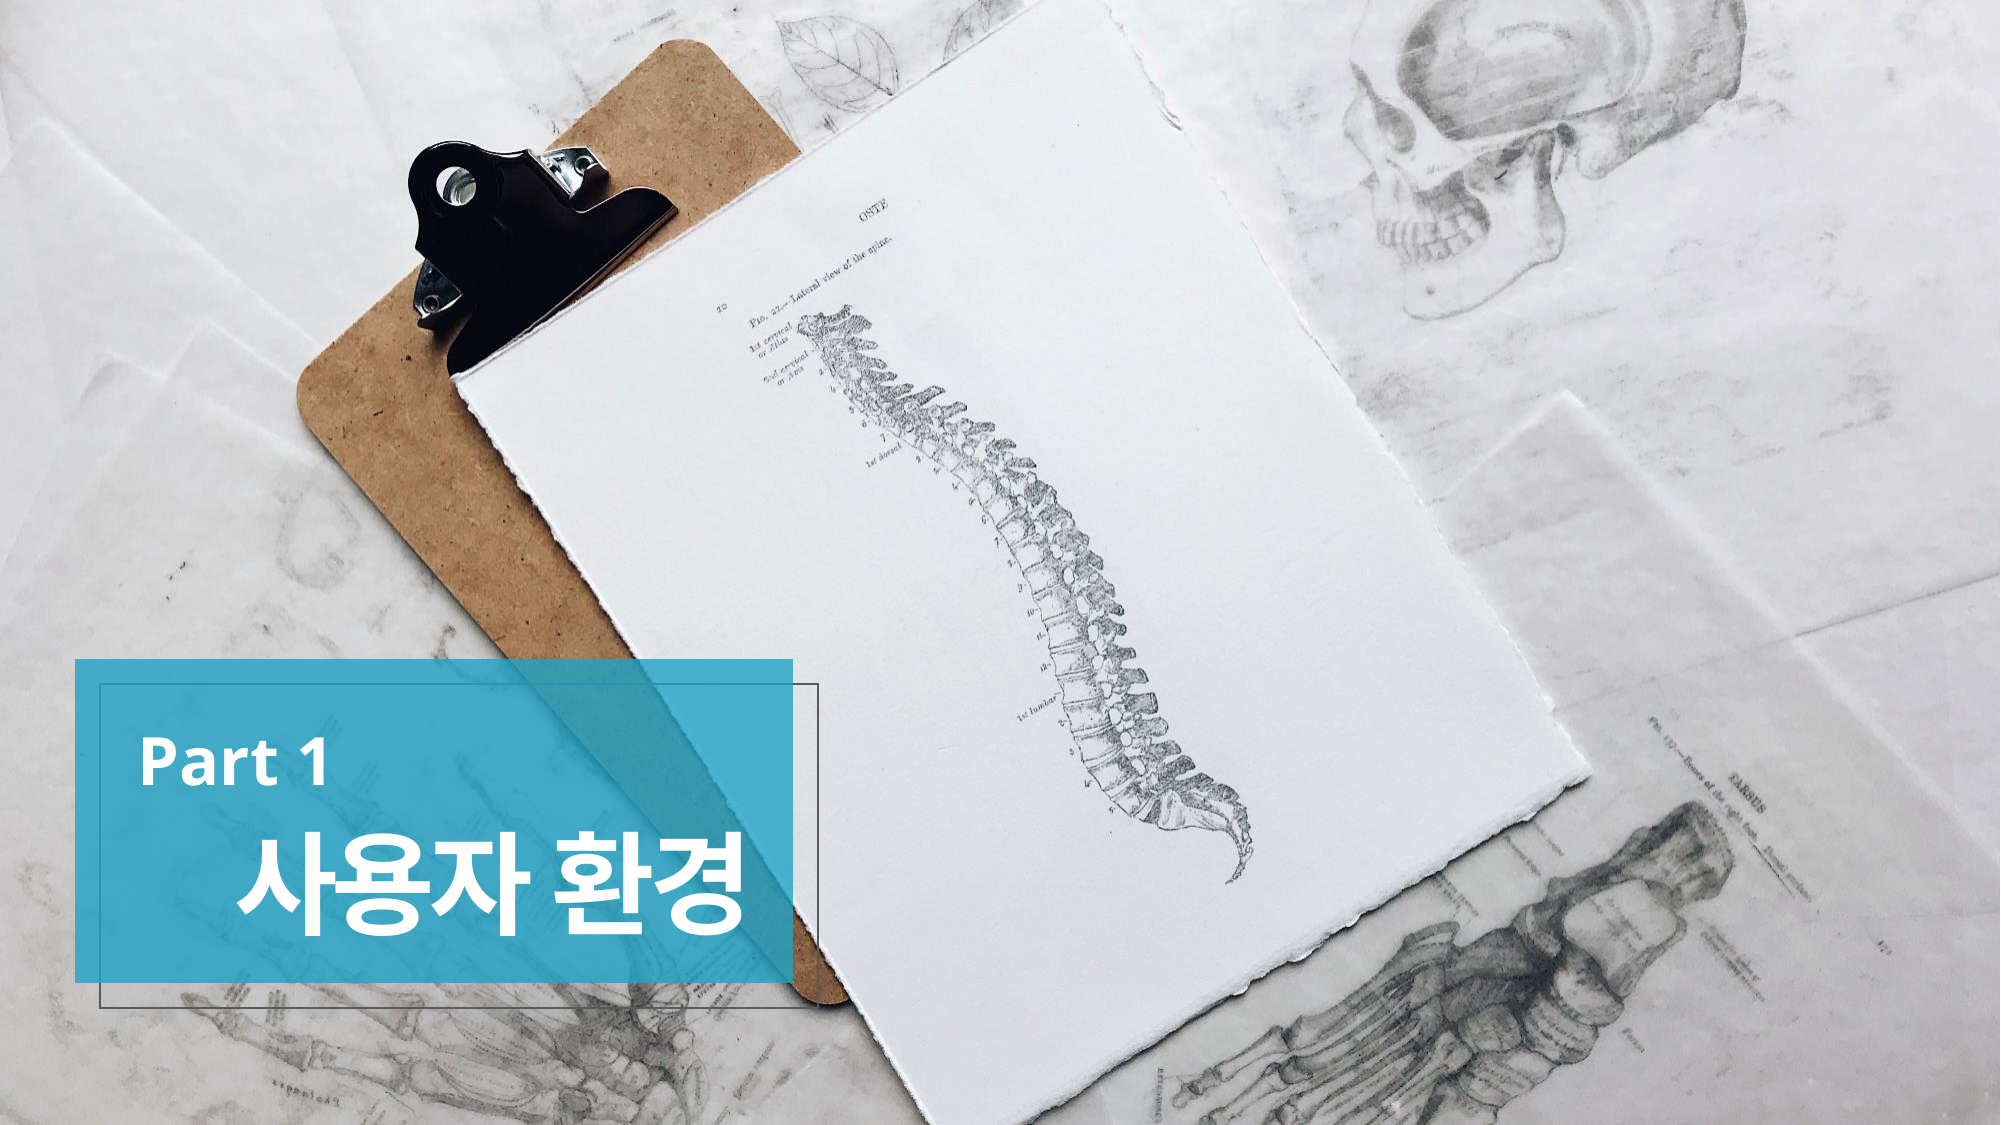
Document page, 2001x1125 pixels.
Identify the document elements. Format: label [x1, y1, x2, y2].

text_box [74, 659, 818, 1008]
picture [0, 0, 2000, 1125]
